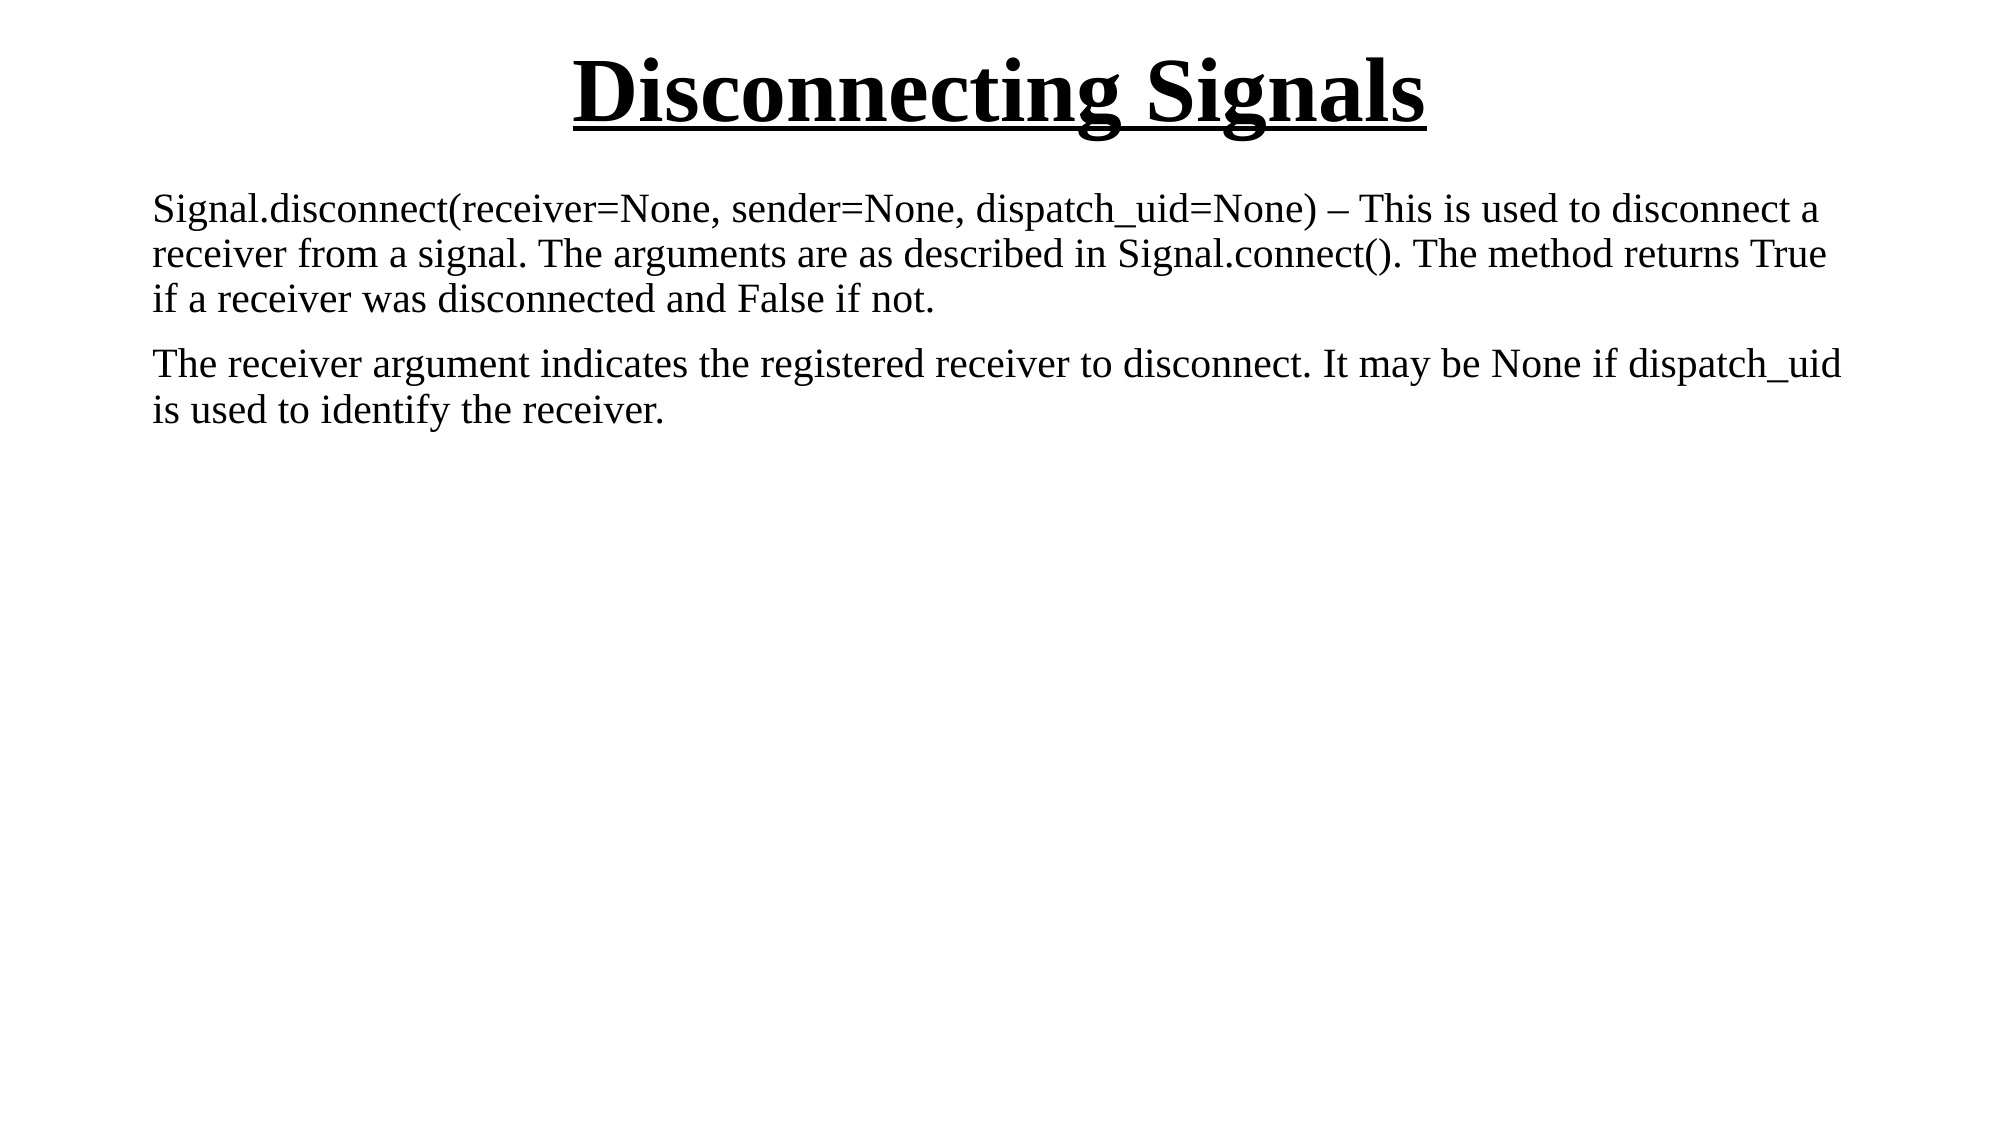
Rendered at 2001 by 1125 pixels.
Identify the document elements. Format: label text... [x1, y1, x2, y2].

list Signal.disconnect(receiver=None, sender=None, dispatch_uid=None) – This is used to disconnect a receiver from a signal. The arguments are as described in Signal.connect(). The method returns True if a receiver was disconnected and False if not. The receiver argument indicates the registered receiver to disconnect. It may be None if dispatch_uid is used to identify the receiver. [137, 178, 1863, 1060]
title Disconnecting Signals [137, 18, 1863, 165]
